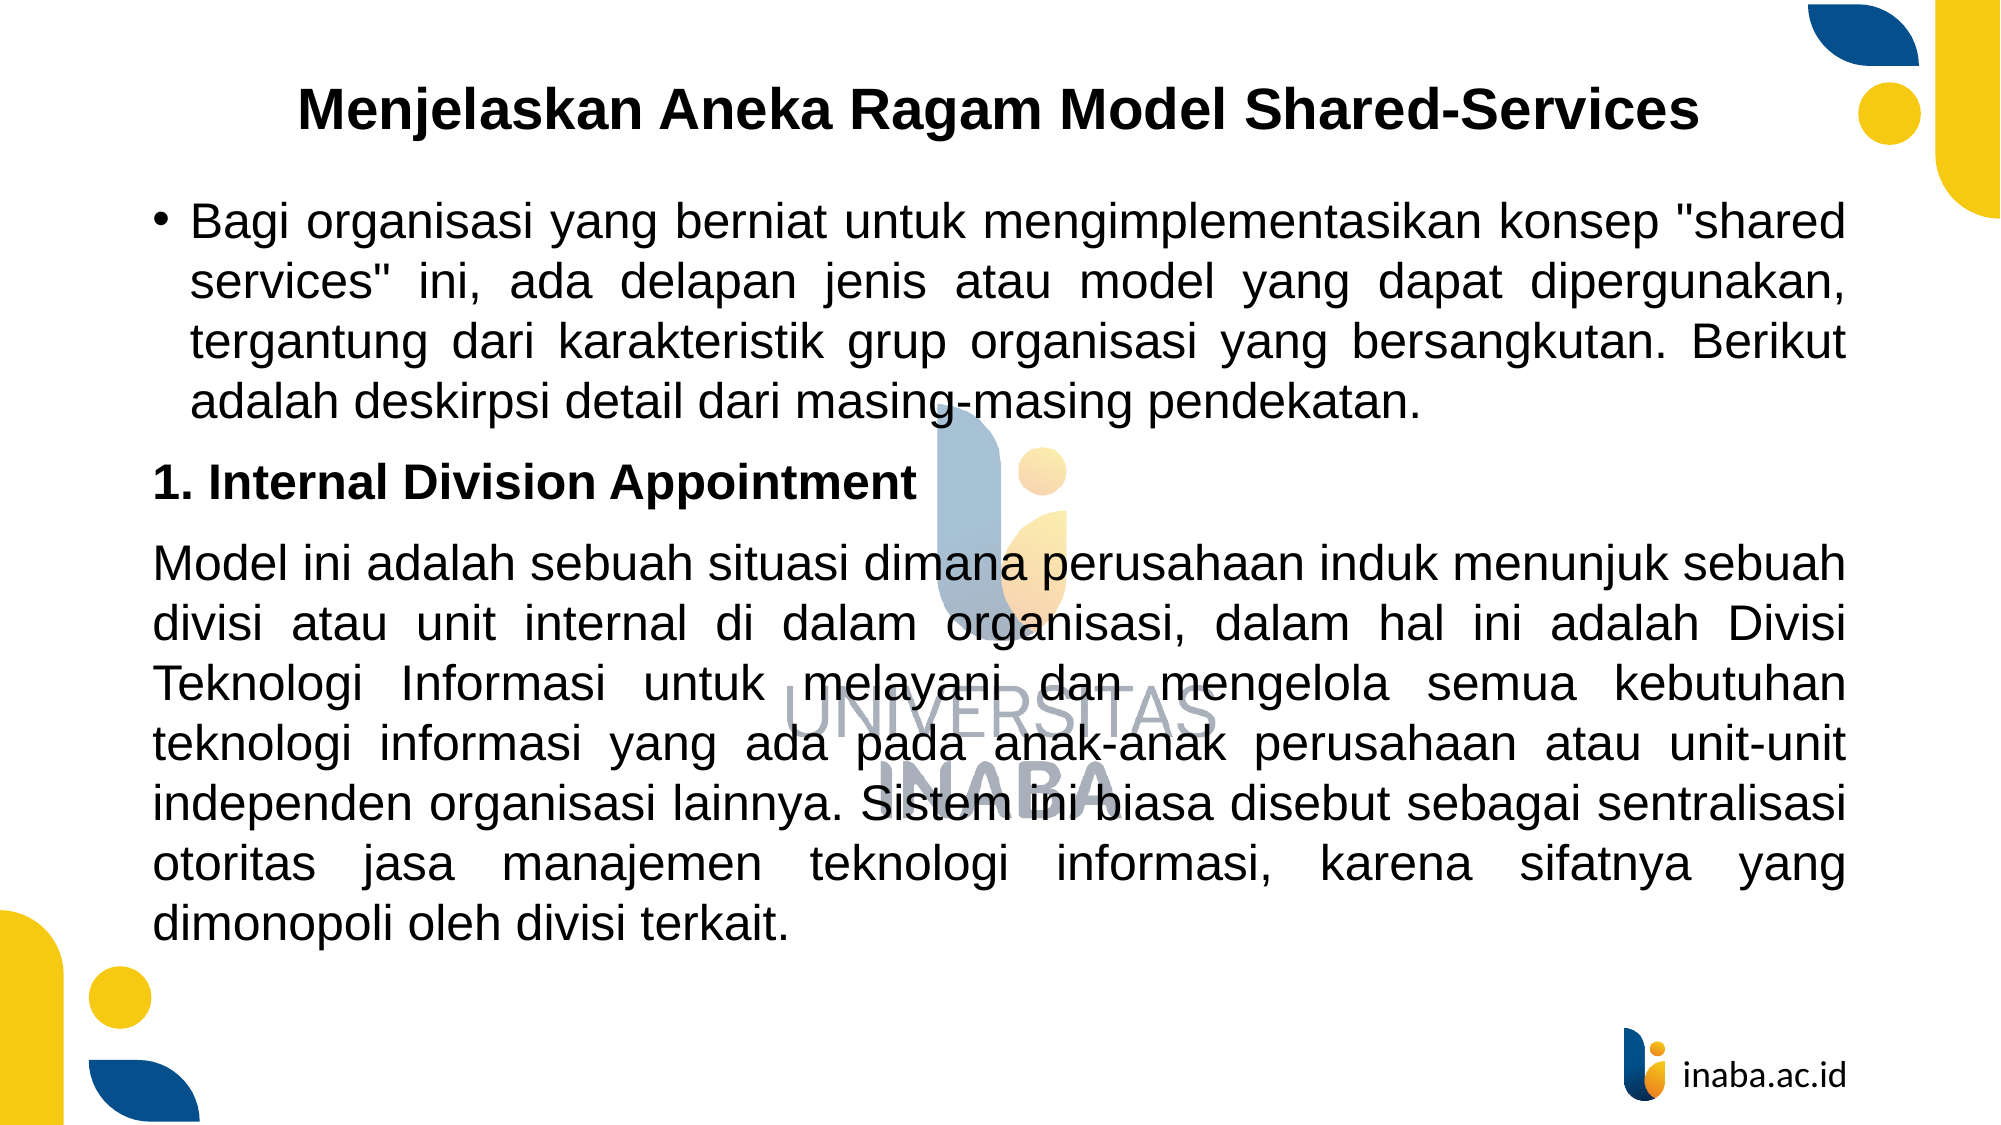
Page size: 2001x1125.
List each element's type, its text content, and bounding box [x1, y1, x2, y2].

list Bagi organisasi yang berniat untuk mengimplementasikan konsep "shared services" ini, ada delapan jenis atau model yang dapat dipergunakan, tergantung dari karakteristik grup organisasi yang bersangkutan. Berikut adalah deskirpsi detail dari masing-masing pendekatan. 1. Internal Division Appointment Model ini adalah sebuah situasi dimana perusahaan induk menunjuk sebuah divisi atau unit internal di dalam organisasi, dalam hal ini adalah Divisi Teknologi Informasi untuk melayani dan mengelola semua kebutuhan teknologi informasi yang ada pada anak-anak perusahaan atau unit-unit independen organisasi lainnya. Sistem ini biasa disebut sebagai sentralisasi otoritas jasa manajemen teknologi informasi, karena sifatnya yang dimonopoli oleh divisi terkait. [137, 181, 1863, 1019]
picture [1624, 1028, 1665, 1101]
title Menjelaskan Aneka Ragam Model Shared-Services [137, 59, 1863, 163]
